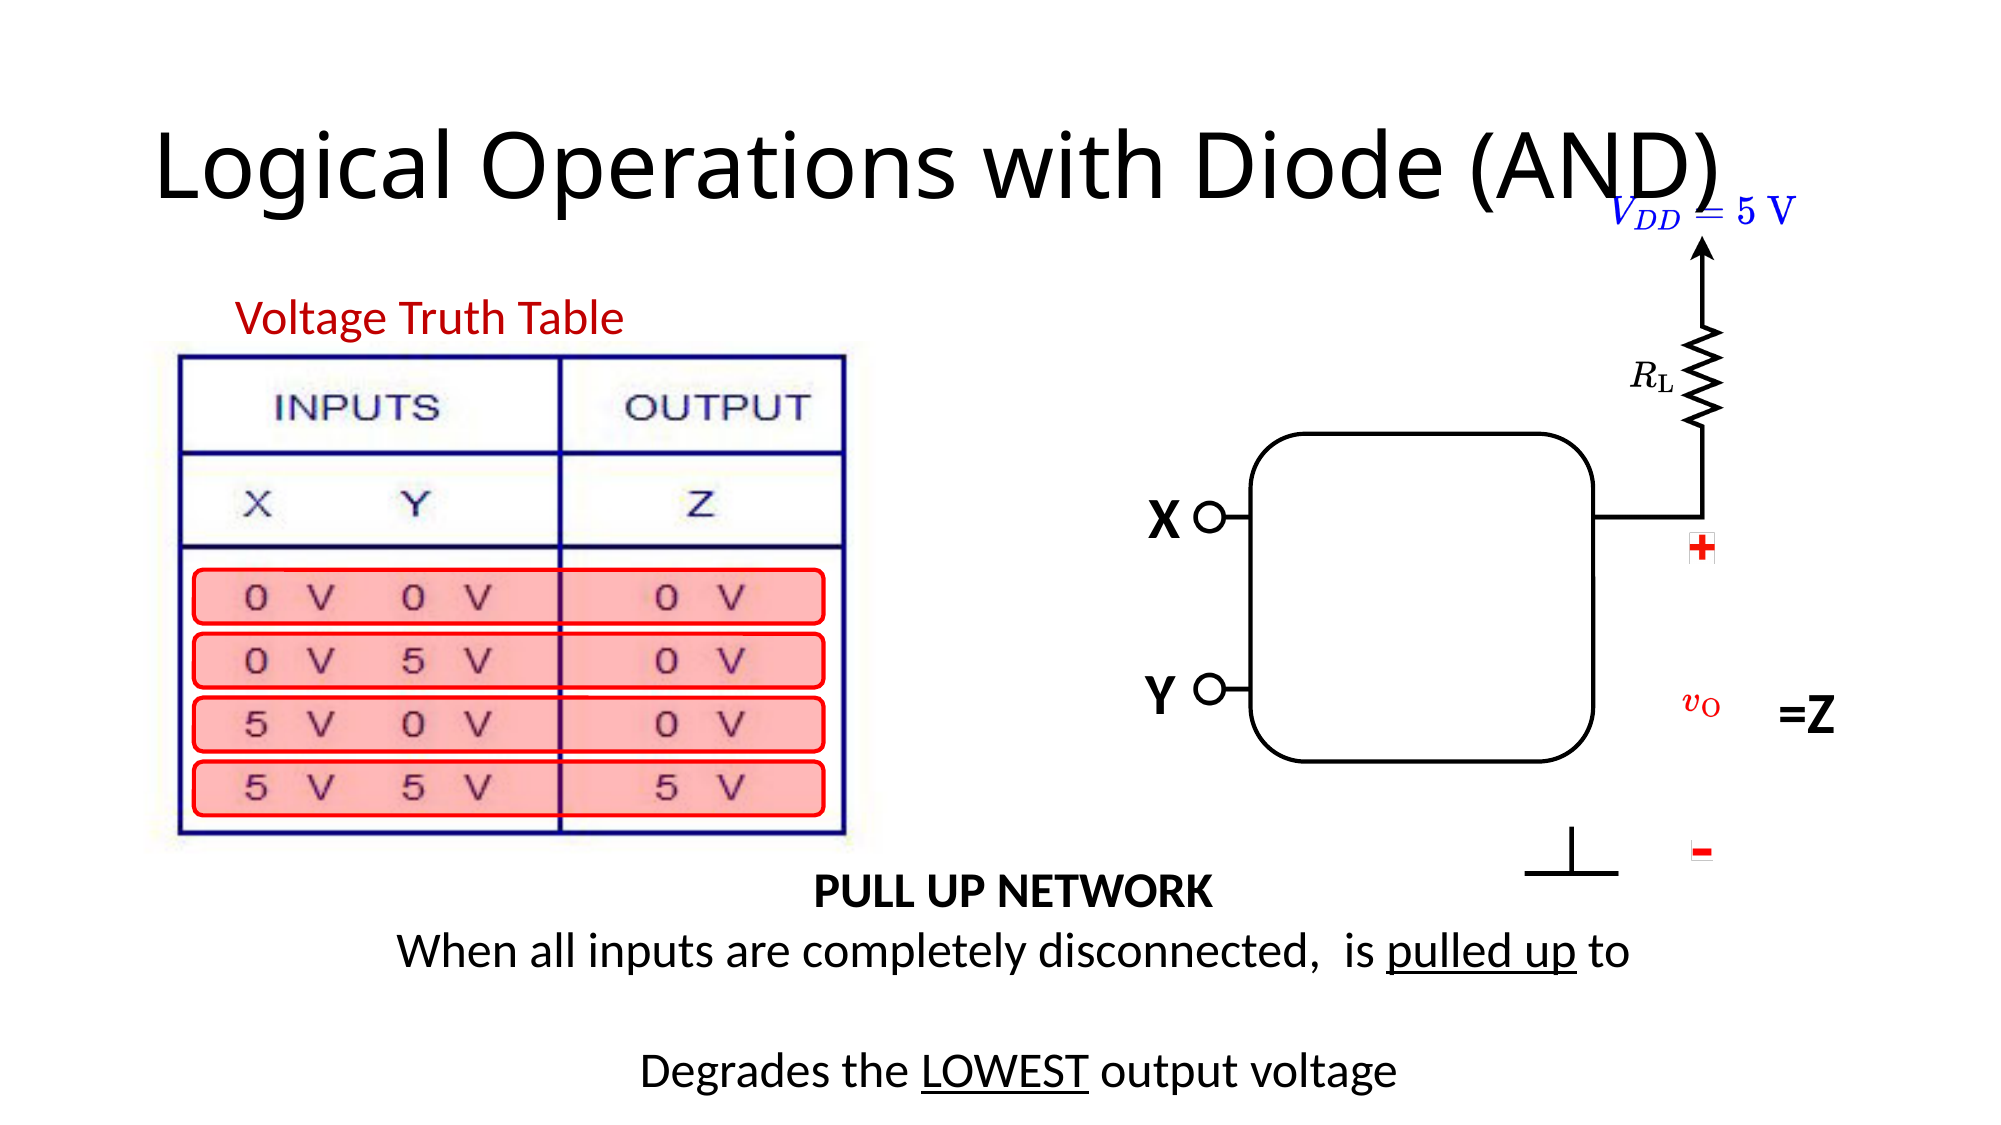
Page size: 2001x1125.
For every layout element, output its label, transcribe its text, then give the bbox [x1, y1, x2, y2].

title Logical Operations with Diode (AND) [137, 59, 1863, 278]
picture [105, 341, 913, 897]
text_box Y [1131, 648, 1161, 734]
text_box Voltage Truth Table [220, 277, 706, 341]
text_box X [1133, 472, 1161, 558]
picture [1161, 141, 1813, 897]
text_box =Z [1813, 668, 1851, 753]
